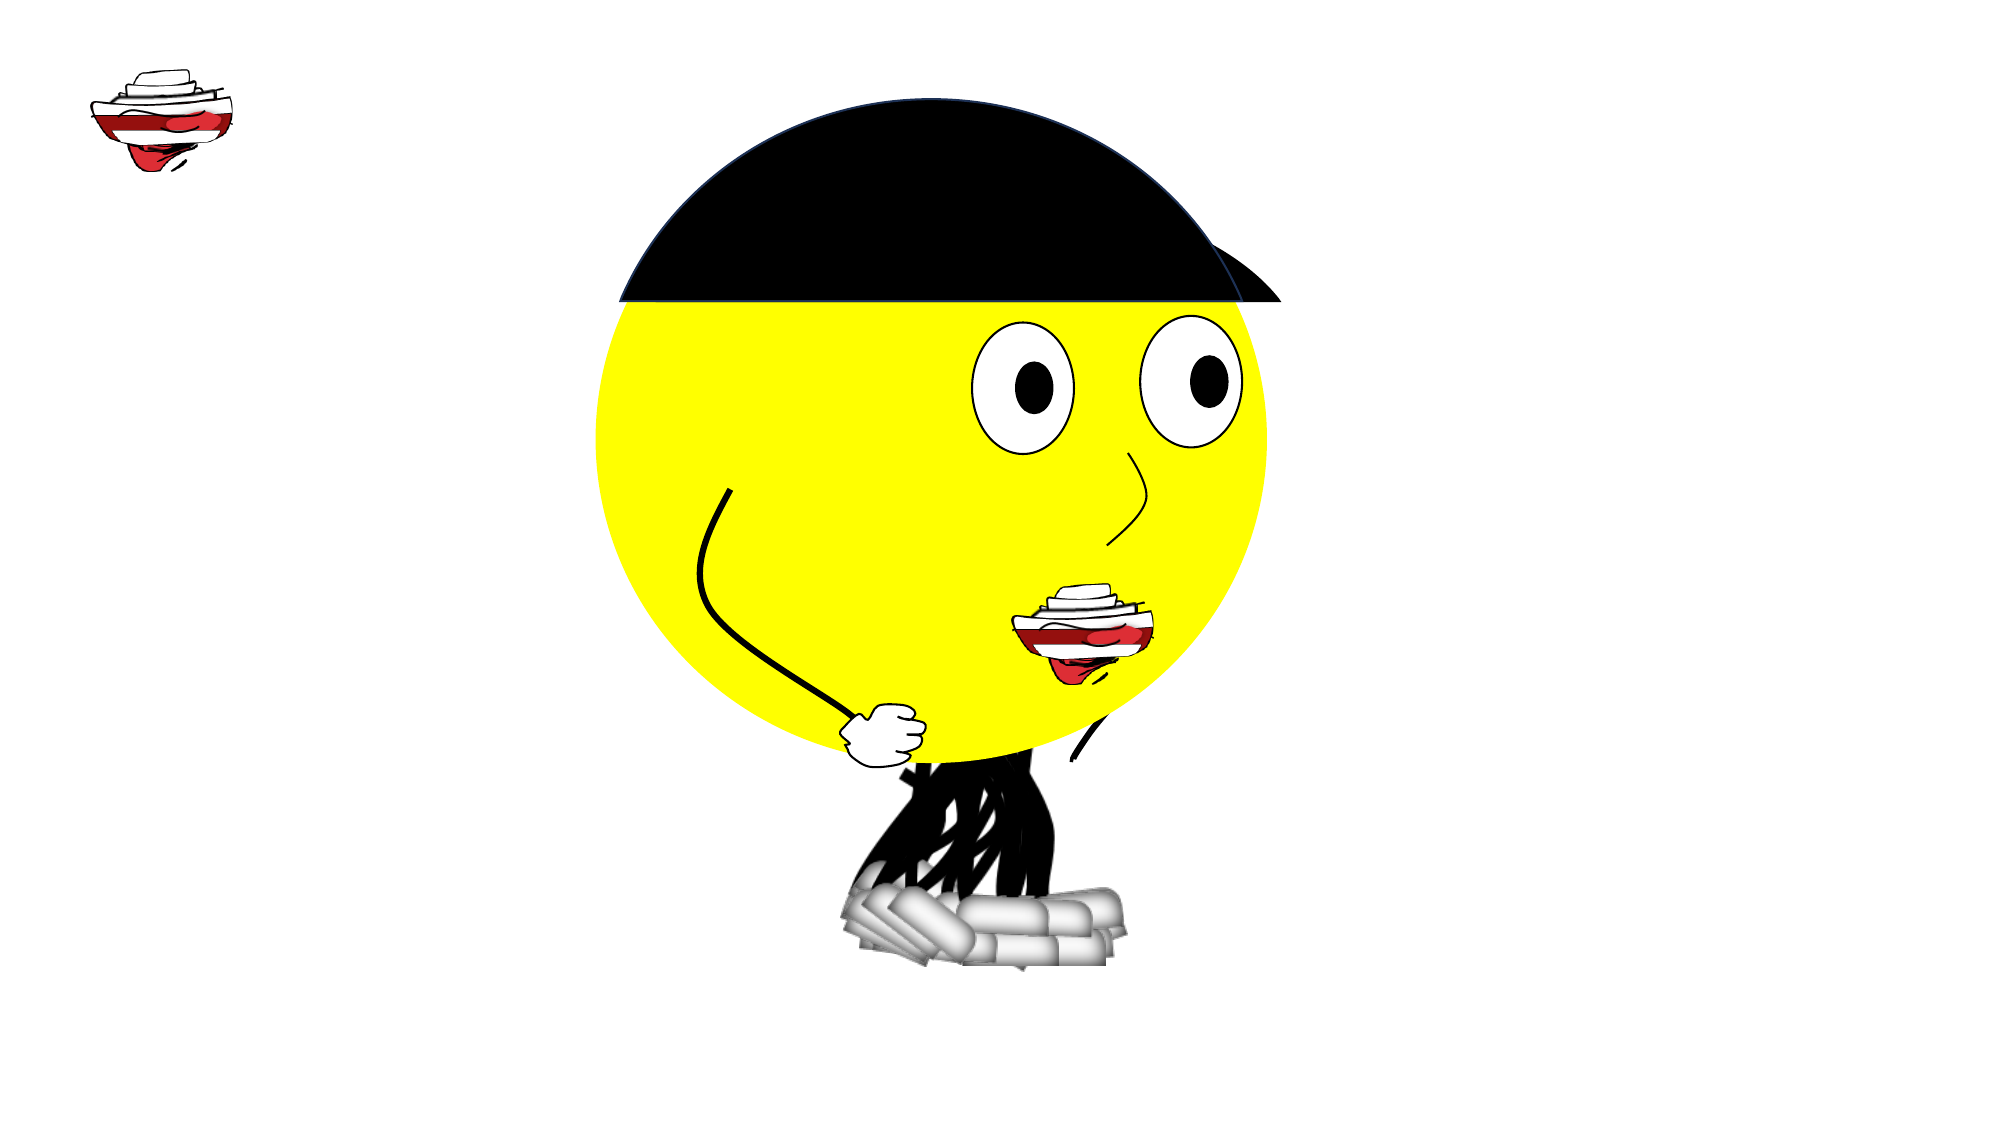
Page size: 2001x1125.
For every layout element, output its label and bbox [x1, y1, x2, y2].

picture [840, 726, 1128, 972]
text_box [839, 703, 927, 736]
text_box [971, 321, 1076, 456]
text_box [618, 98, 1244, 303]
text_box [698, 488, 859, 717]
text_box [1106, 452, 1148, 547]
text_box [594, 303, 1269, 752]
text_box [1190, 355, 1229, 408]
text_box [1213, 244, 1282, 303]
picture [90, 68, 233, 174]
text_box [1139, 314, 1244, 449]
picture [1011, 582, 1154, 687]
text_box [1015, 361, 1054, 415]
text_box [1079, 720, 1102, 734]
